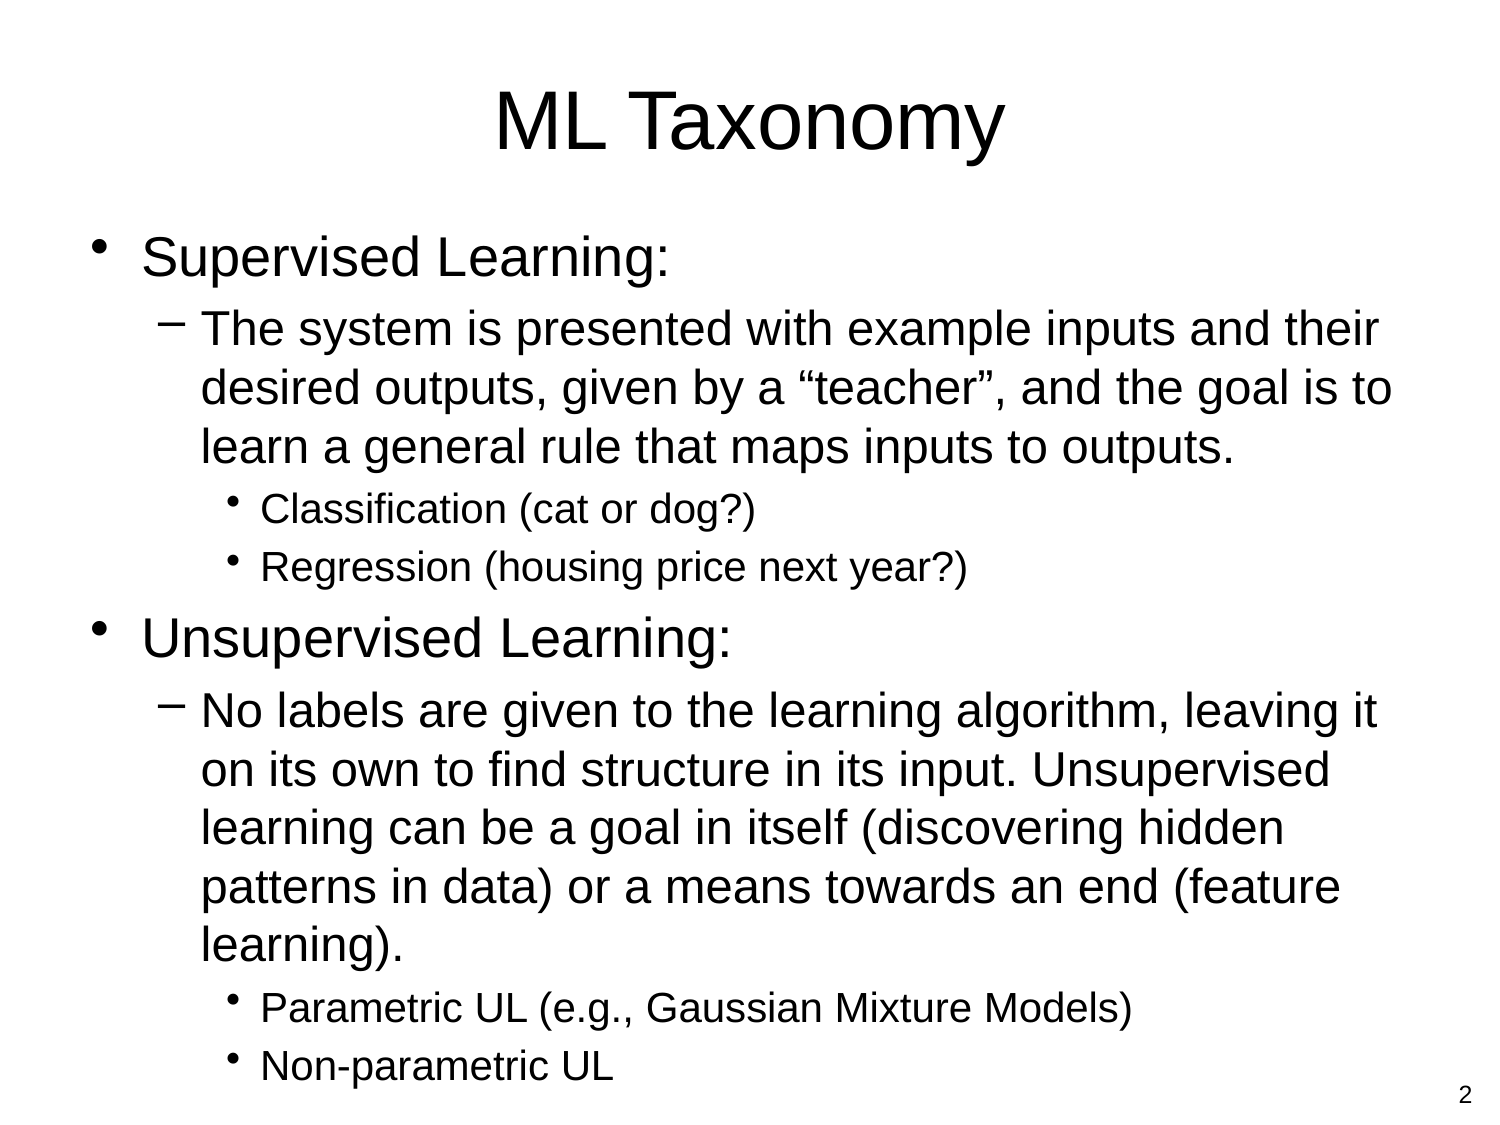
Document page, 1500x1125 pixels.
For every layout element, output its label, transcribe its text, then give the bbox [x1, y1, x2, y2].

title ML Taxonomy [74, 44, 1426, 188]
list Supervised Learning: The system is presented with example inputs and their desired outputs, given by a “teacher”, and the goal is to learn a general rule that maps inputs to outputs. Classification (cat or dog?) Regression (housing price next year?) Unsupervised Learning: No labels are given to the learning algorithm, leaving it on its own to find structure in its input. Unsupervised learning can be a goal in itself (discovering hidden patterns in data) or a means towards an end (feature learning). Parametric UL (e.g., Gaussian Mixture Models) Non-parametric UL [74, 212, 1426, 1112]
slide_number 2 [1137, 1070, 1488, 1112]
